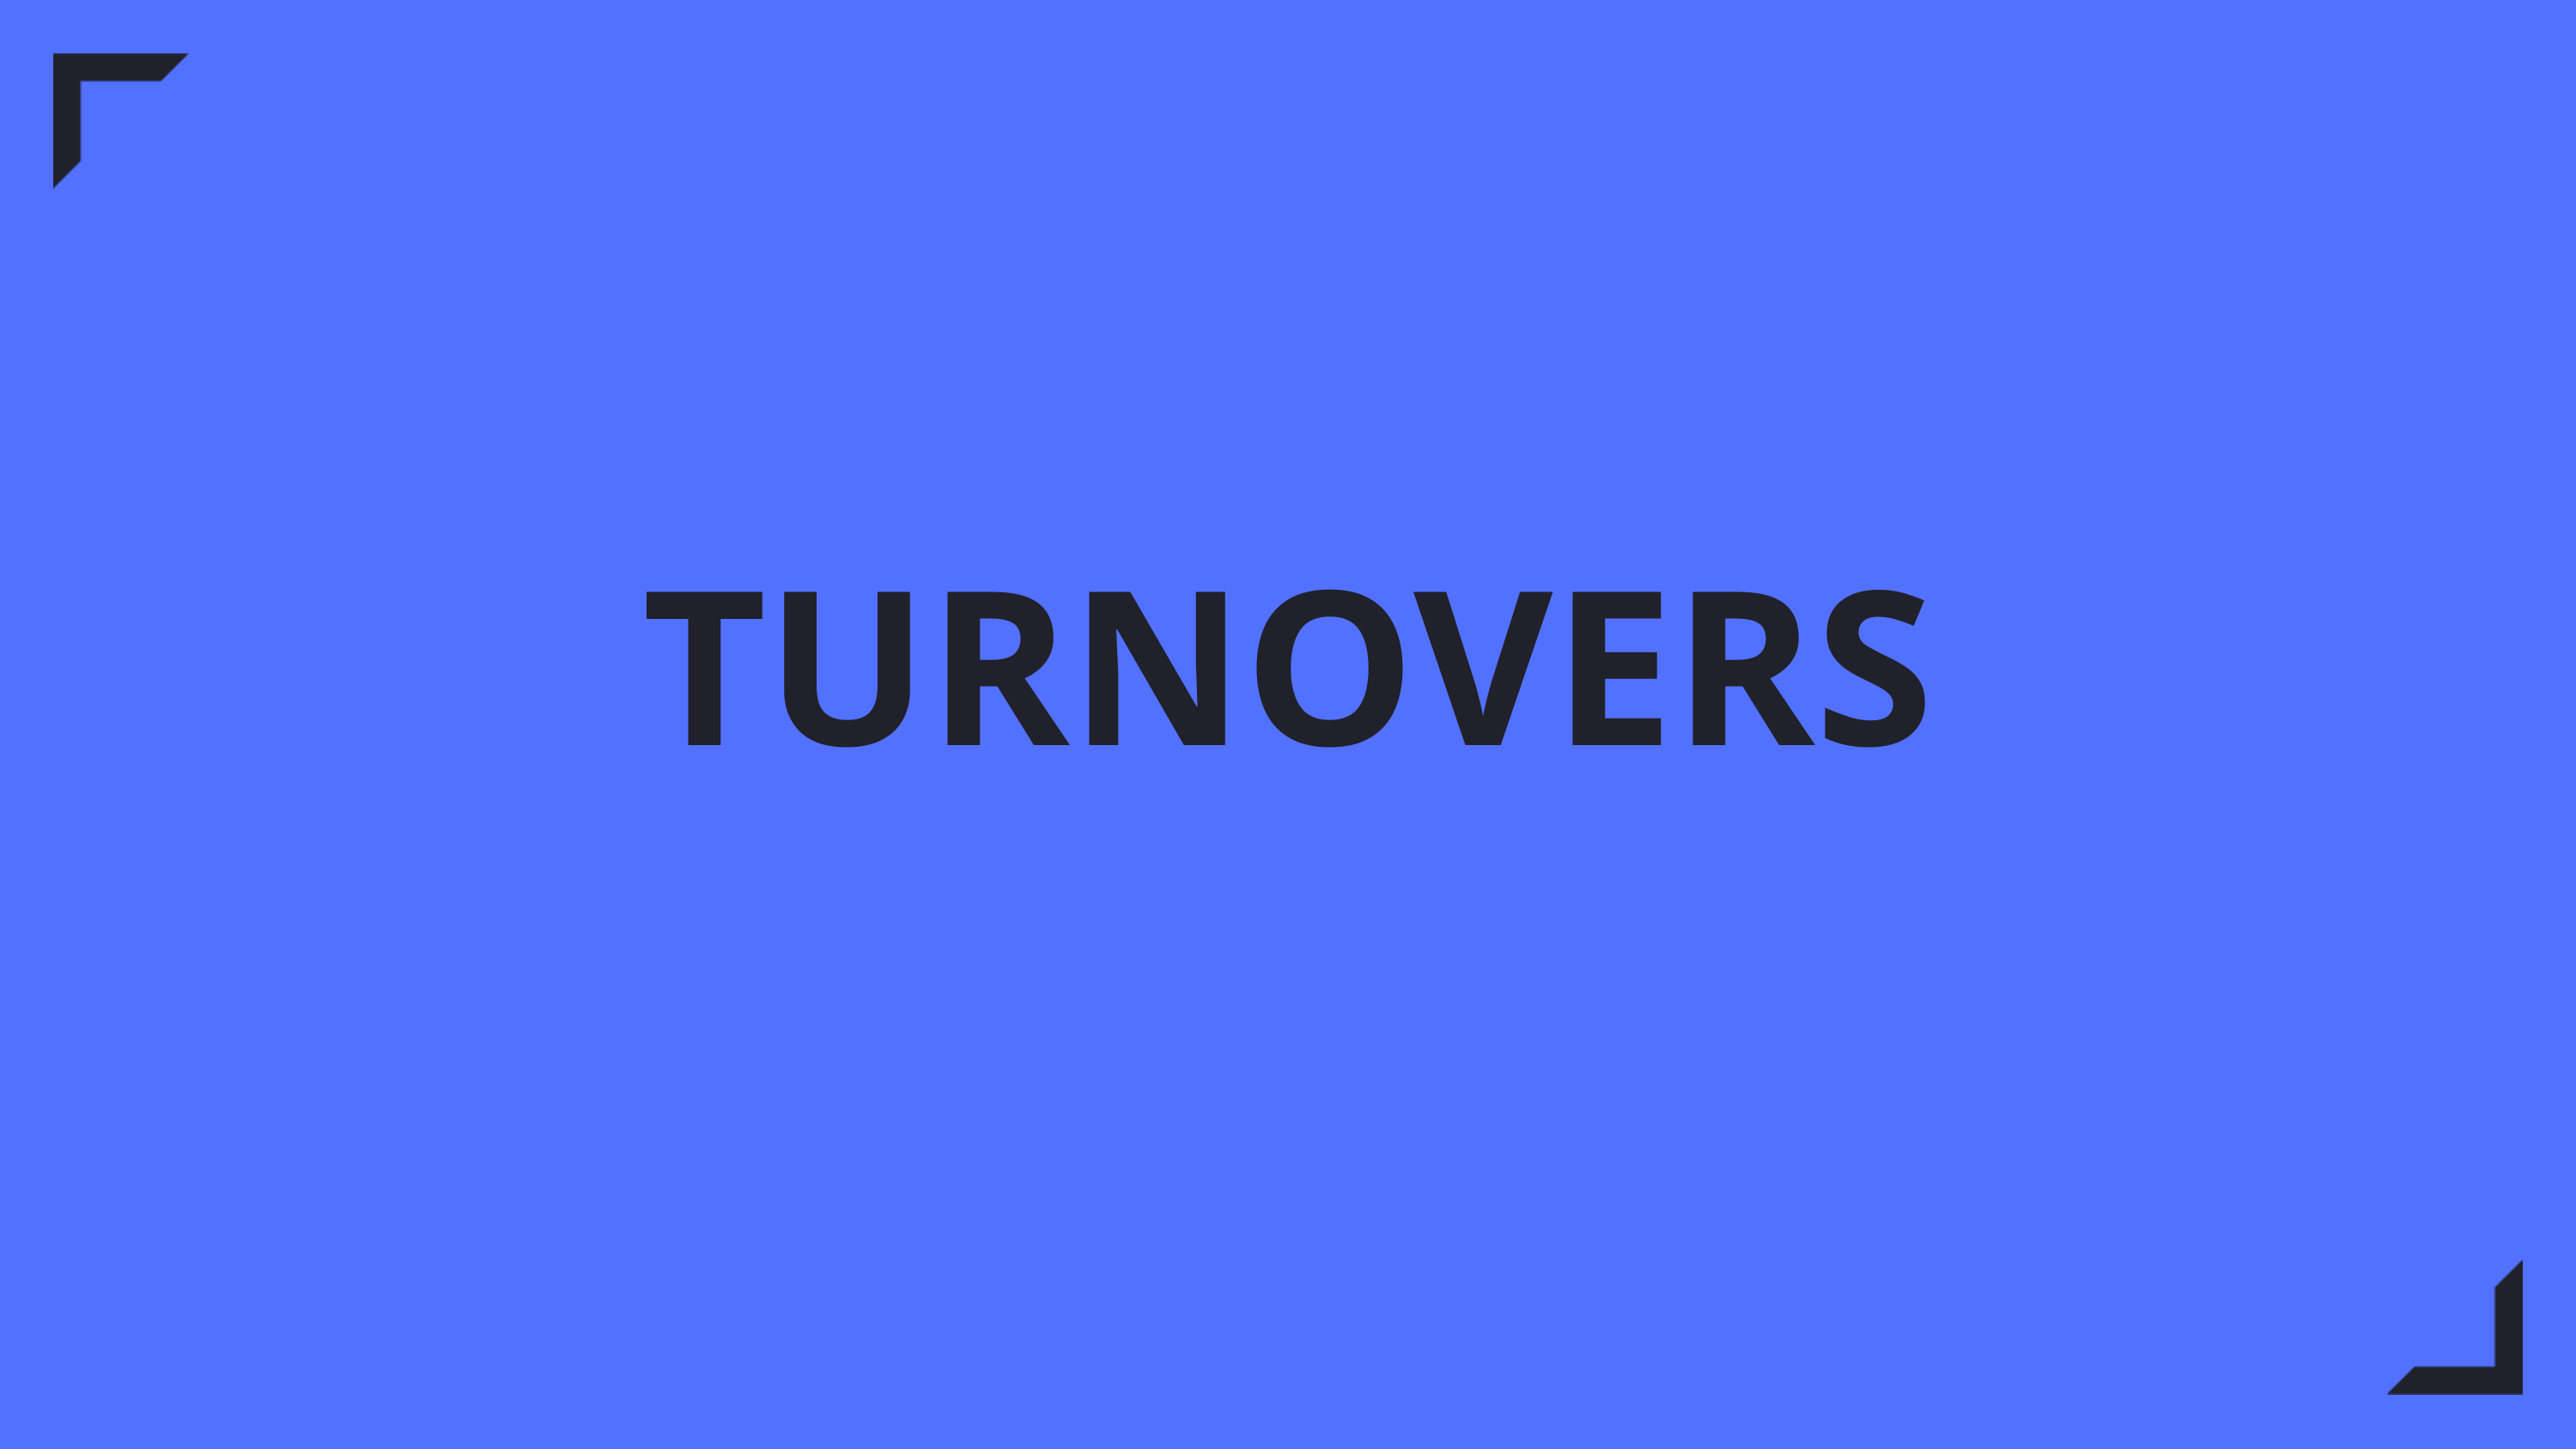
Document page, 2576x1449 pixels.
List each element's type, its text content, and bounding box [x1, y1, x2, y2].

picture [53, 53, 189, 189]
text_box TURNOVERS [428, 573, 2147, 789]
picture [2387, 1260, 2523, 1396]
